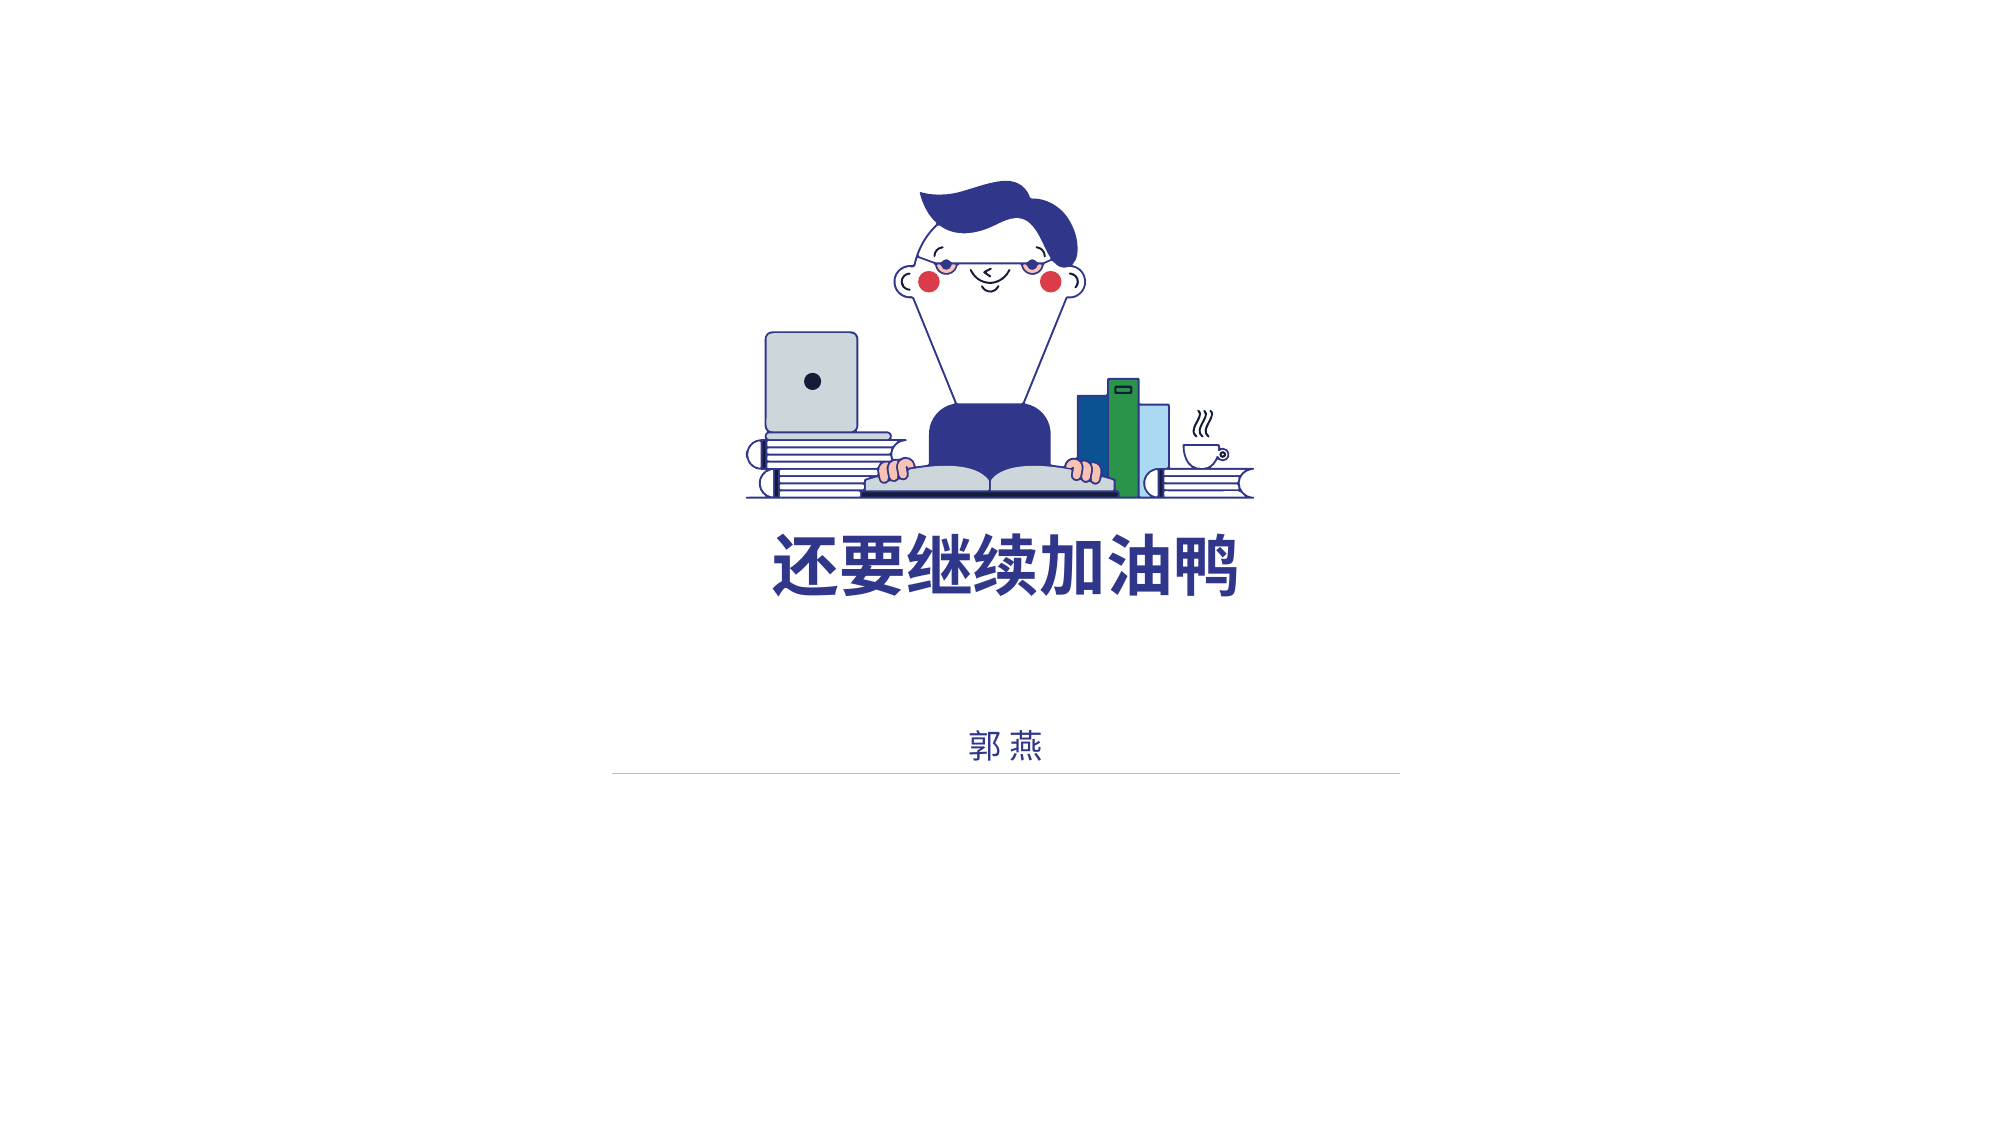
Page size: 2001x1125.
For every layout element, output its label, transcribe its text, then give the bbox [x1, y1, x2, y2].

title 还要继续加油鸭 [579, 525, 1434, 683]
list 郭 燕 [684, 722, 1328, 773]
